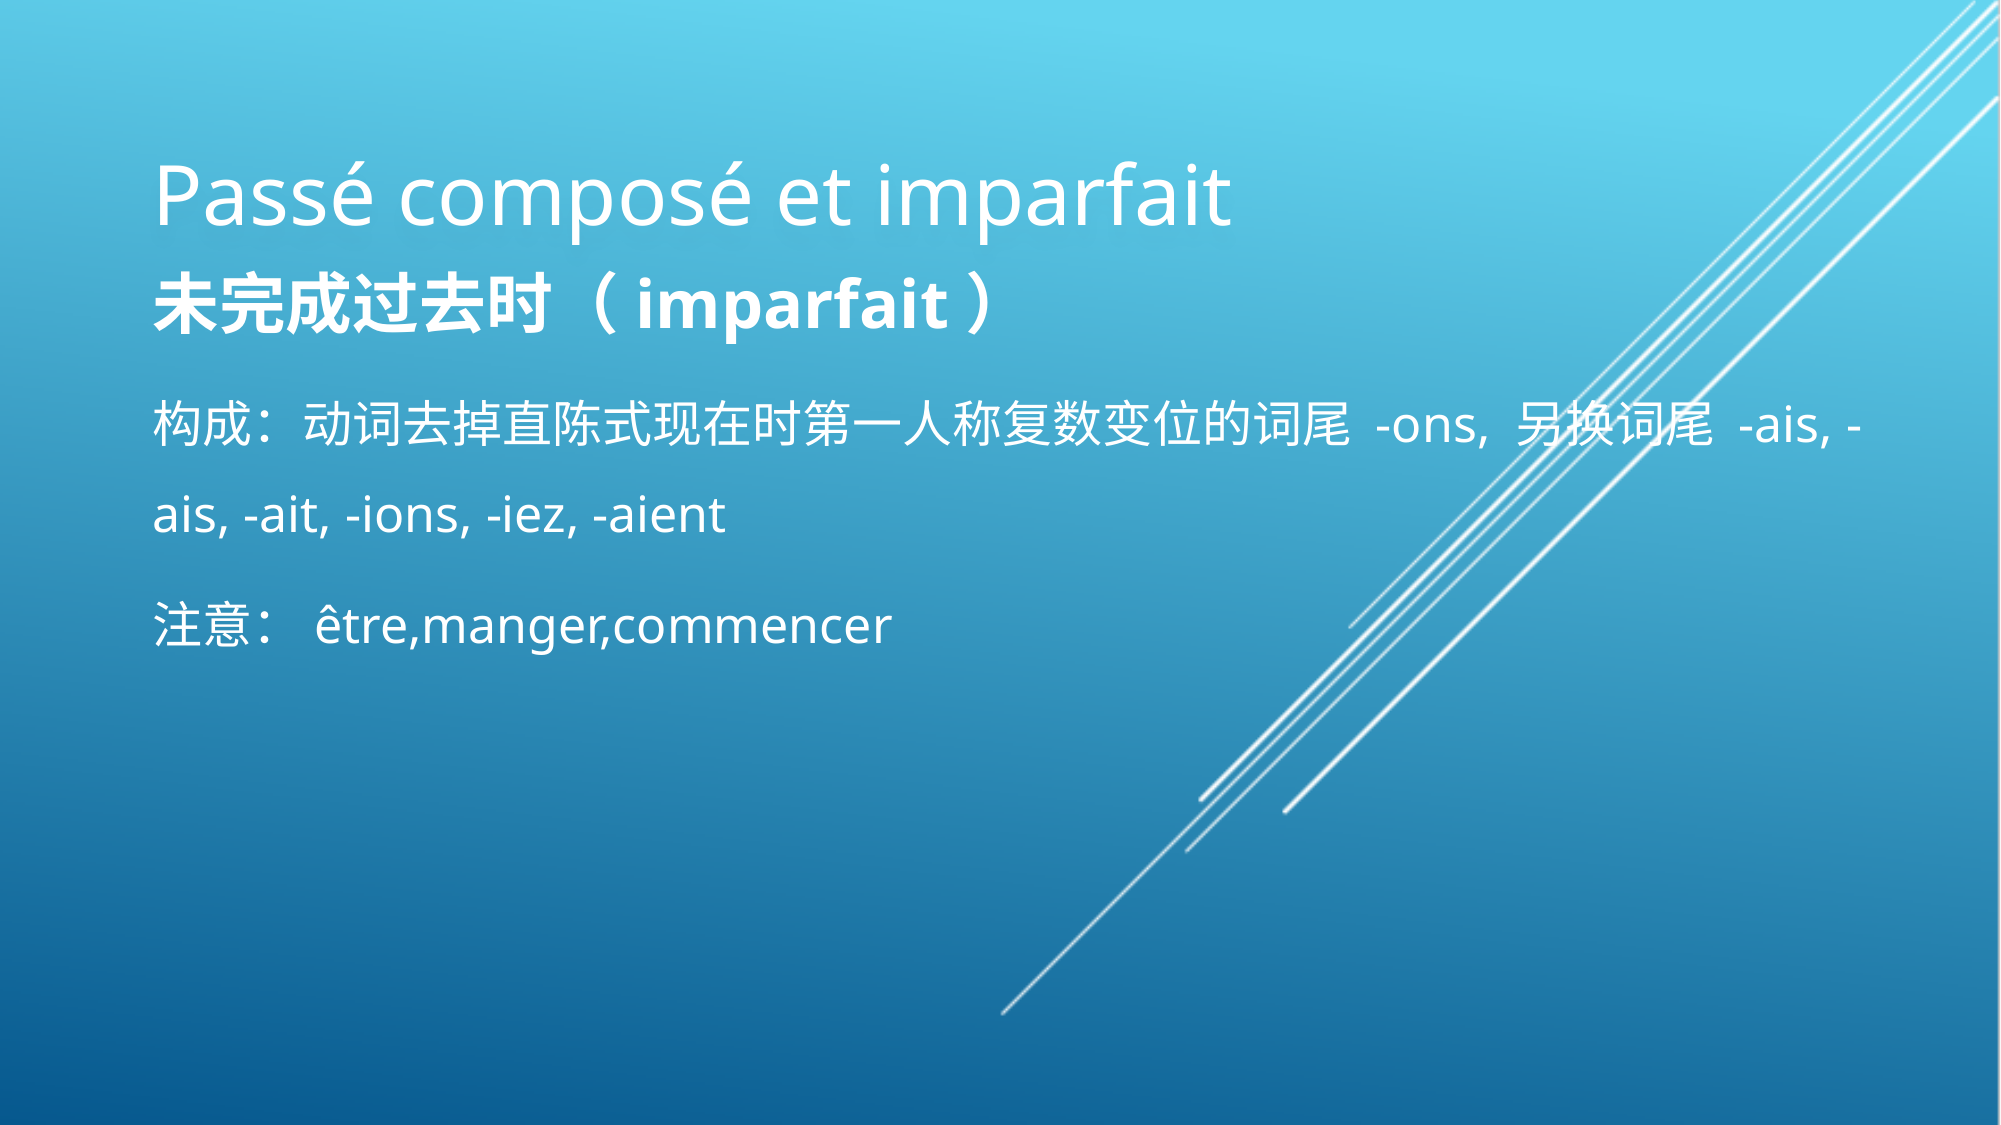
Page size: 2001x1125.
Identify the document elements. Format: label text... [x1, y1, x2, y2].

list 未完成过去时（imparfait） 构成：动词去掉直陈式现在时第一人称复数变位的词尾 -ons, 另换词尾 -ais, -ais, -ait, -ions, -iez, -aient 注意：être,manger,commencer [137, 238, 1914, 1017]
title Passé composé et imparfait [137, 33, 1863, 238]
picture [0, 0, 2001, 1125]
